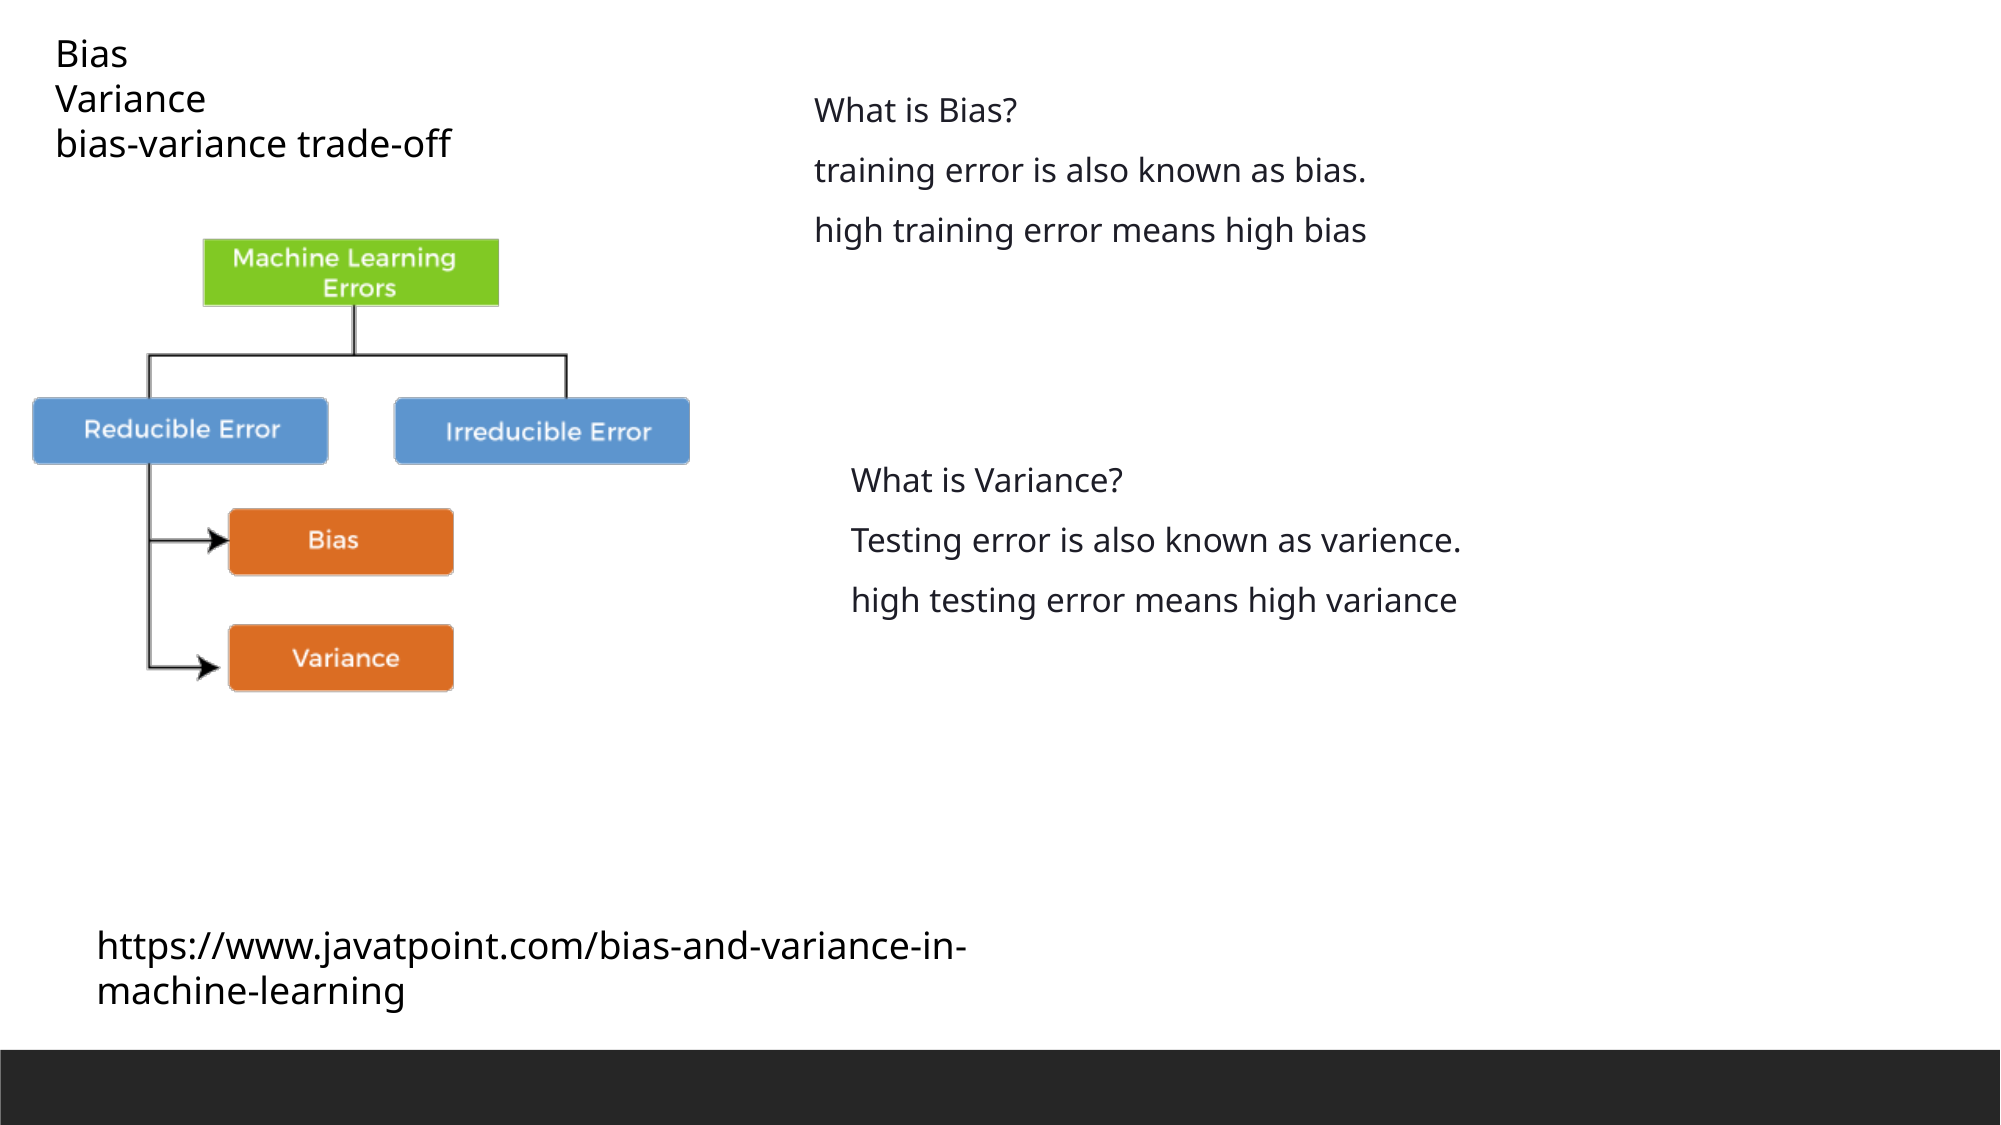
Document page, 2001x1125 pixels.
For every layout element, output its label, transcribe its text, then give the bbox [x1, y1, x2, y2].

text_box What is Variance? Testing error is also known as varience. high testing error means high variance [836, 452, 1836, 627]
text_box https://www.javatpoint.com/bias-and-variance-in-machine-learning [81, 914, 1082, 1019]
text_box What is Bias? training error is also known as bias. high training error means high bias [799, 82, 1633, 257]
text_box Bias Variance bias-variance trade-off [40, 22, 1041, 172]
picture [0, 218, 704, 700]
